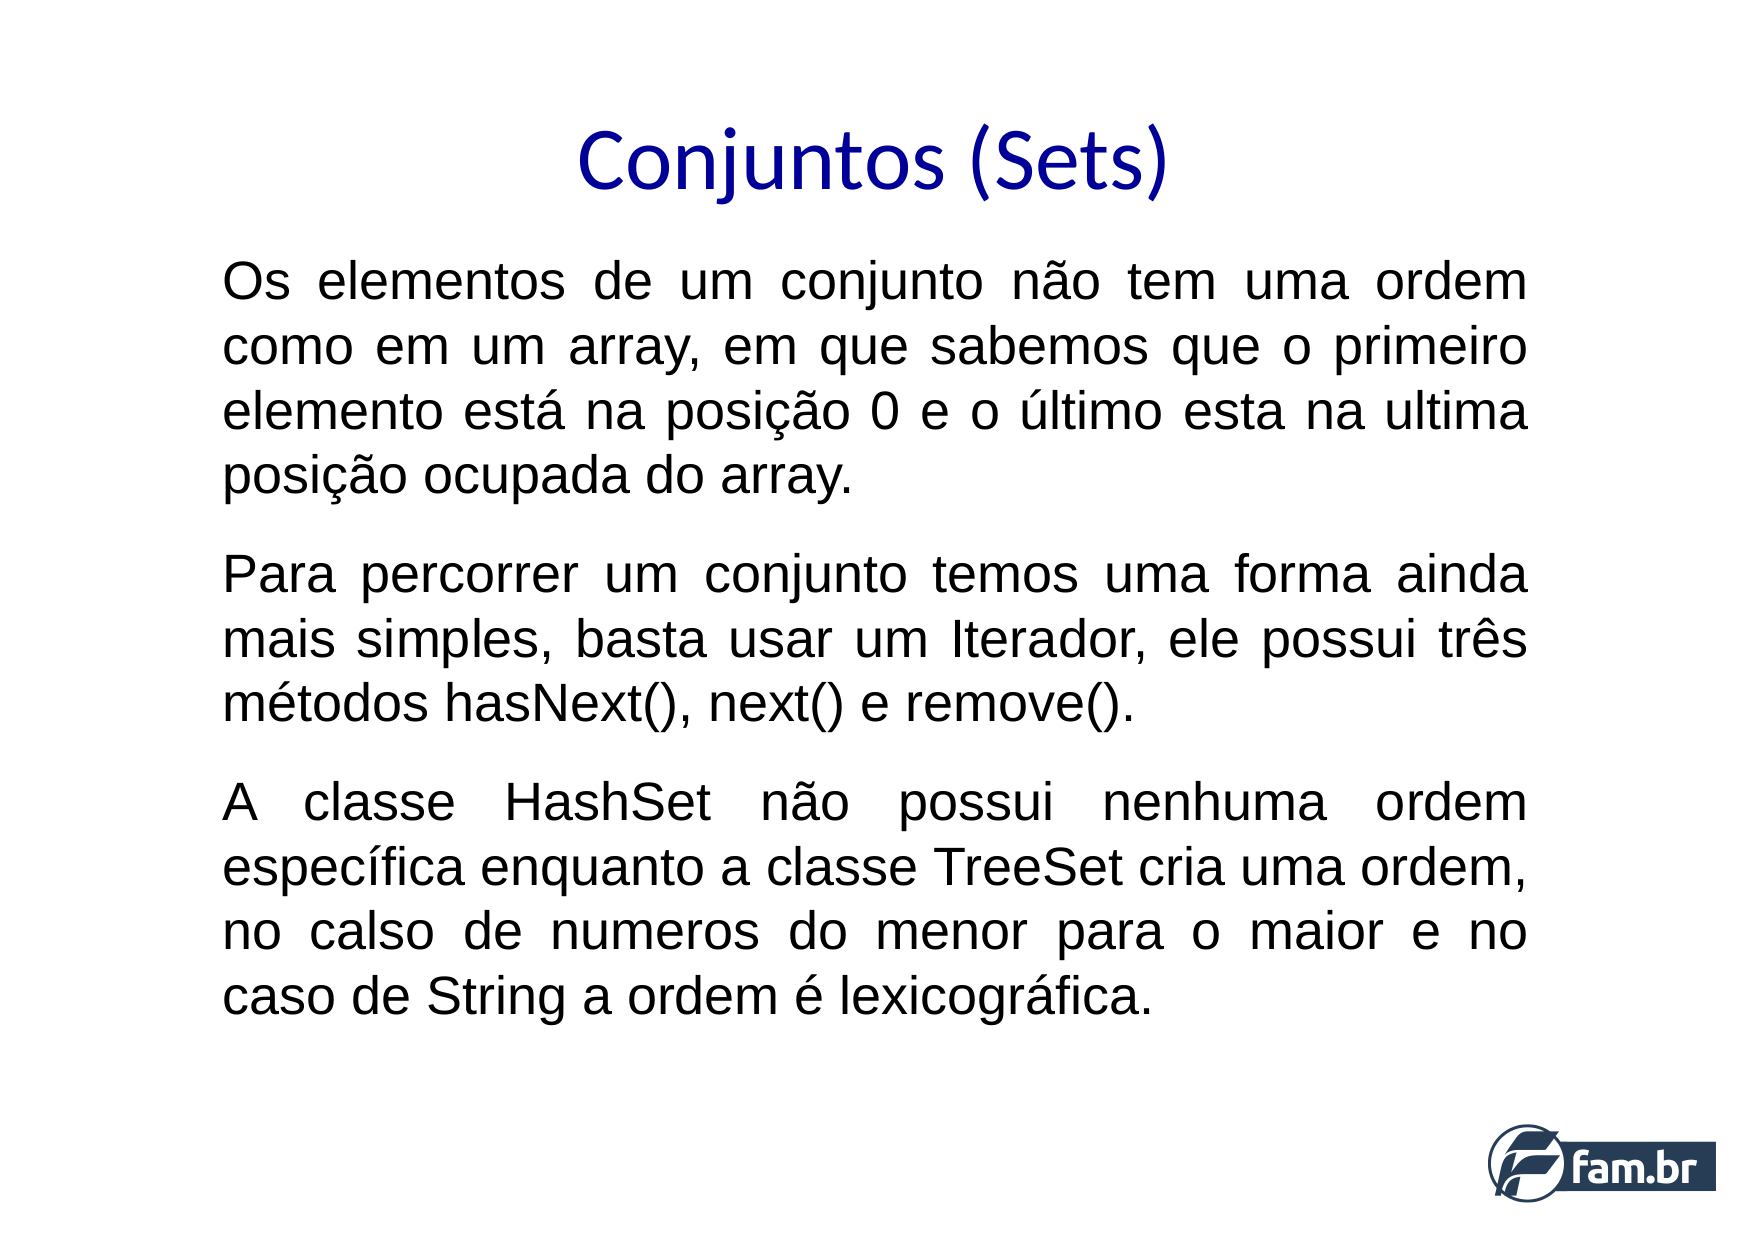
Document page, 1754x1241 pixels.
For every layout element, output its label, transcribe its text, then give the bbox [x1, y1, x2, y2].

picture [1471, 1111, 1736, 1214]
text_box Os elementos de um conjunto não tem uma ordem como em um array, em que sabemos que o primeiro elemento está na posição 0 e o último esta na ultima posição ocupada do array. Para percorrer um conjunto temos uma forma ainda mais simples, basta usar um Iterador, ele possui três métodos hasNext(), next() e remove(). A classe HashSet não possui nenhuma ordem específica enquanto a classe TreeSet cria uma ordem, no calso de numeros do menor para o maior e no caso de String a ordem é lexicográfica. [206, 237, 1546, 1034]
text_box Conjuntos (Sets) [133, 84, 1617, 222]
